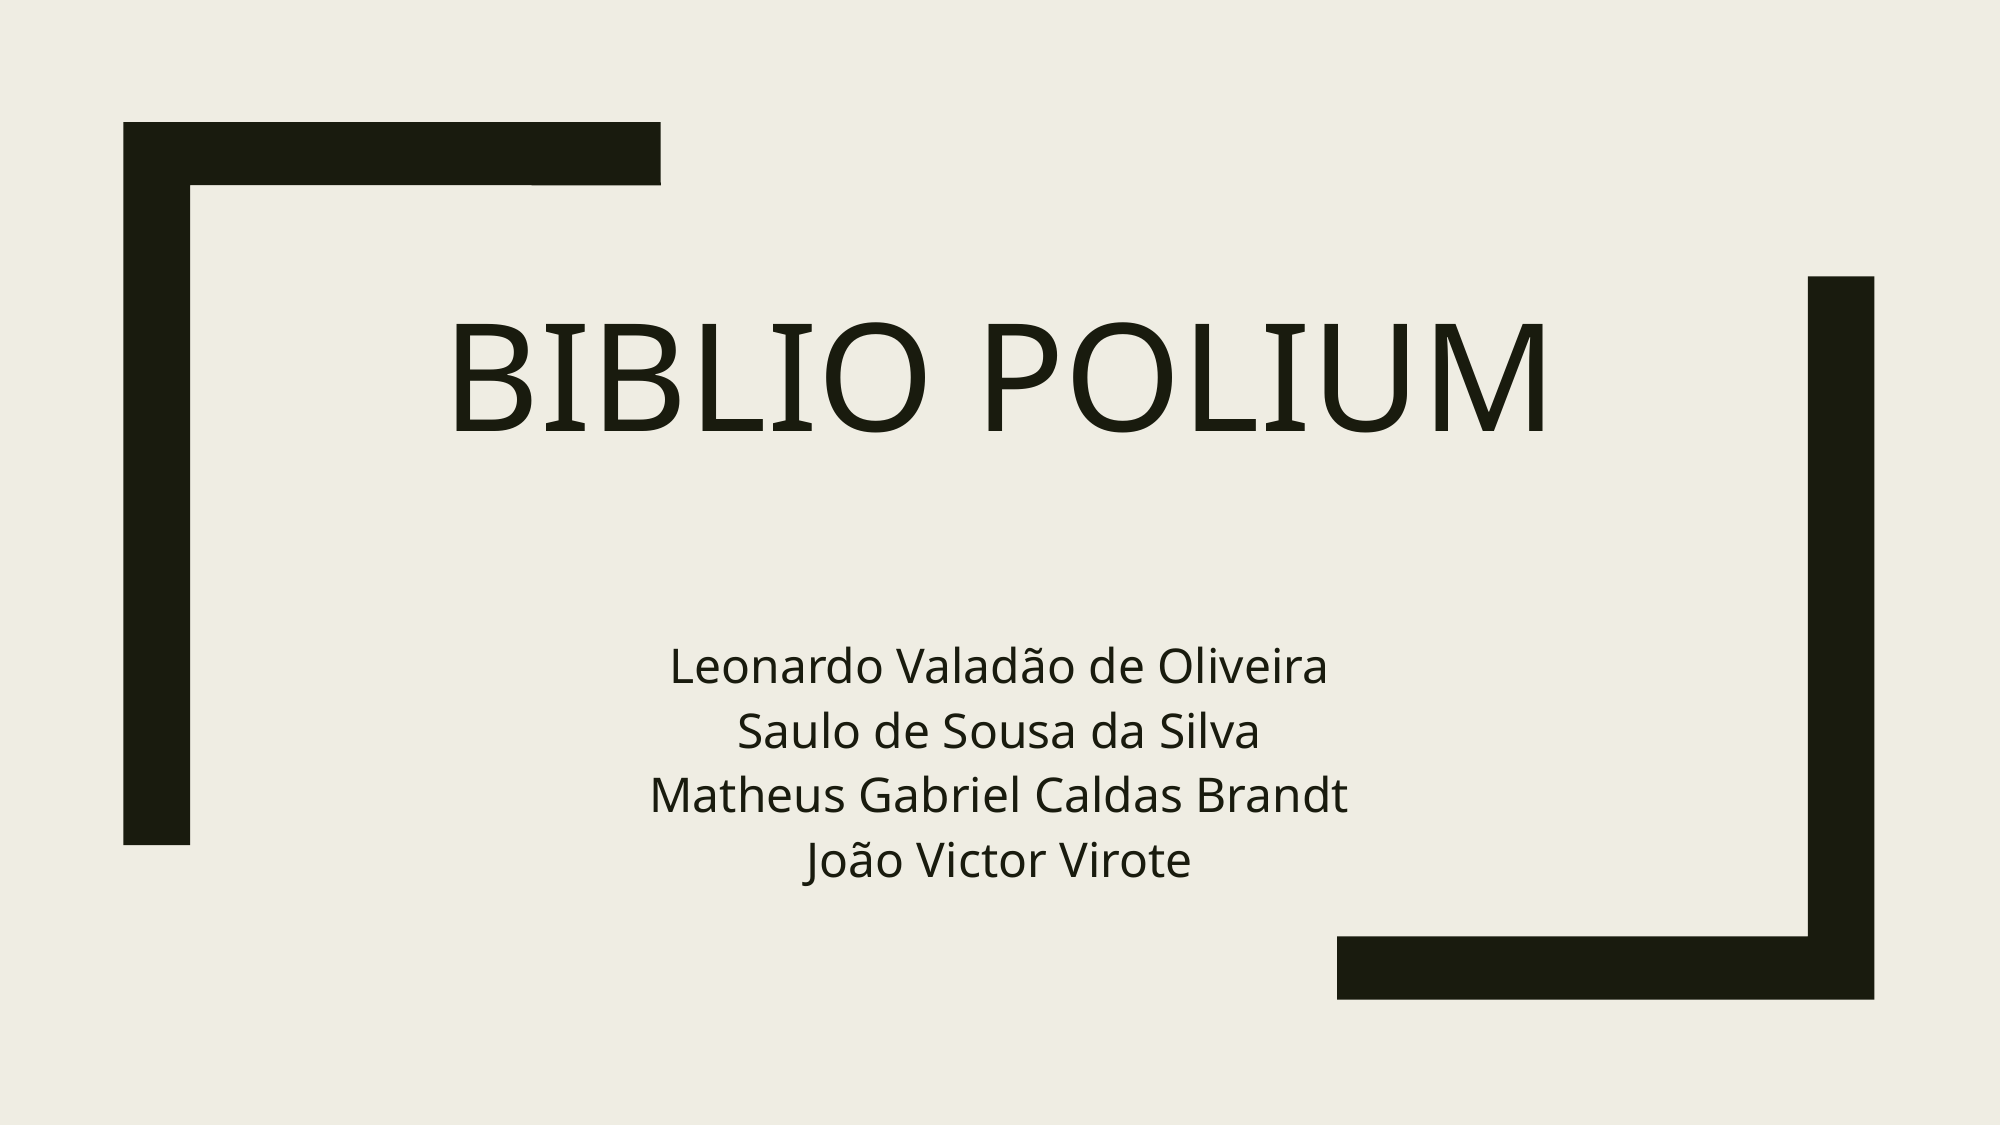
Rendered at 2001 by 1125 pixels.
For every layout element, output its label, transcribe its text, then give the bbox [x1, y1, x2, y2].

title BIBLIO POLIUM [314, 293, 1686, 472]
subtitle Leonardo Valadão de Oliveira Saulo de Sousa da Silva Matheus Gabriel Caldas Brandt João Victor Virote [439, 621, 1561, 935]
